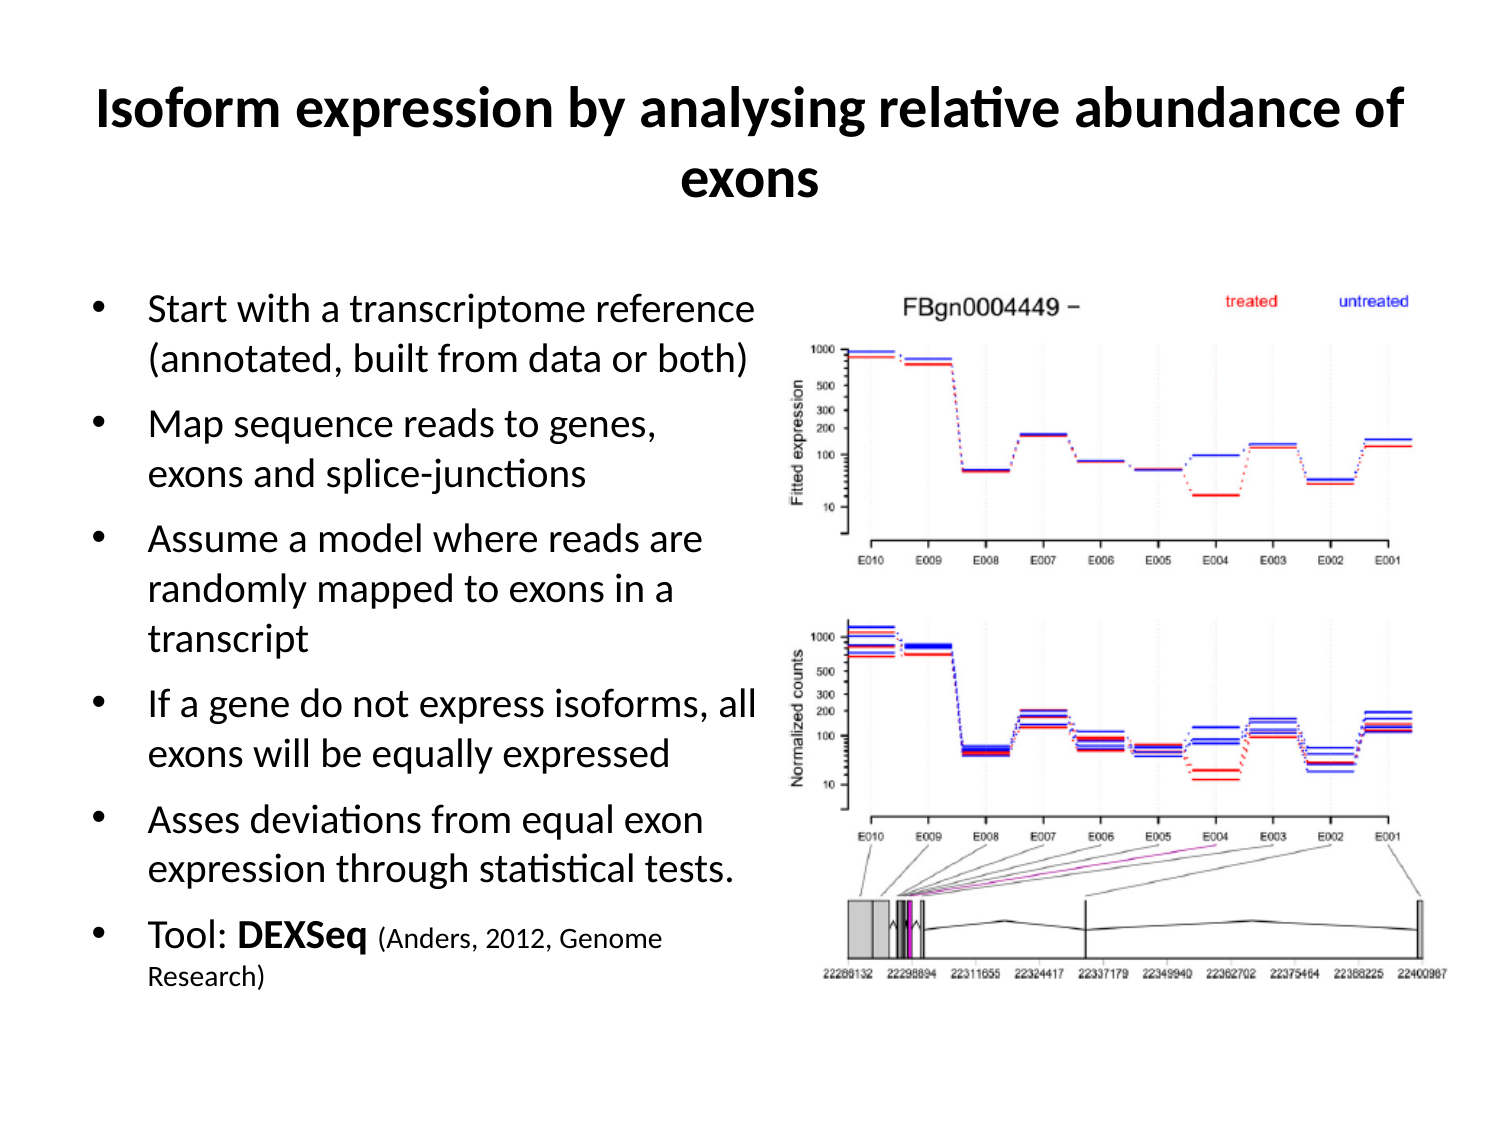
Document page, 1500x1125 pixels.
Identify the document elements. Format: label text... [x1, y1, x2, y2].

picture [761, 278, 1459, 990]
list Start with a transcriptome reference (annotated, built from data or both) Map sequence reads to genes, exons and splice-junctions Assume a model where reads are randomly mapped to exons in a transcript If a gene do not express isoforms, all exons will be equally expressed Asses deviations from equal exon expression through statistical tests. Tool: DEXSeq (Anders, 2012, Genome Research) [76, 208, 774, 1059]
title Isoform expression by analysing relative abundance of exons [75, 45, 1425, 233]
